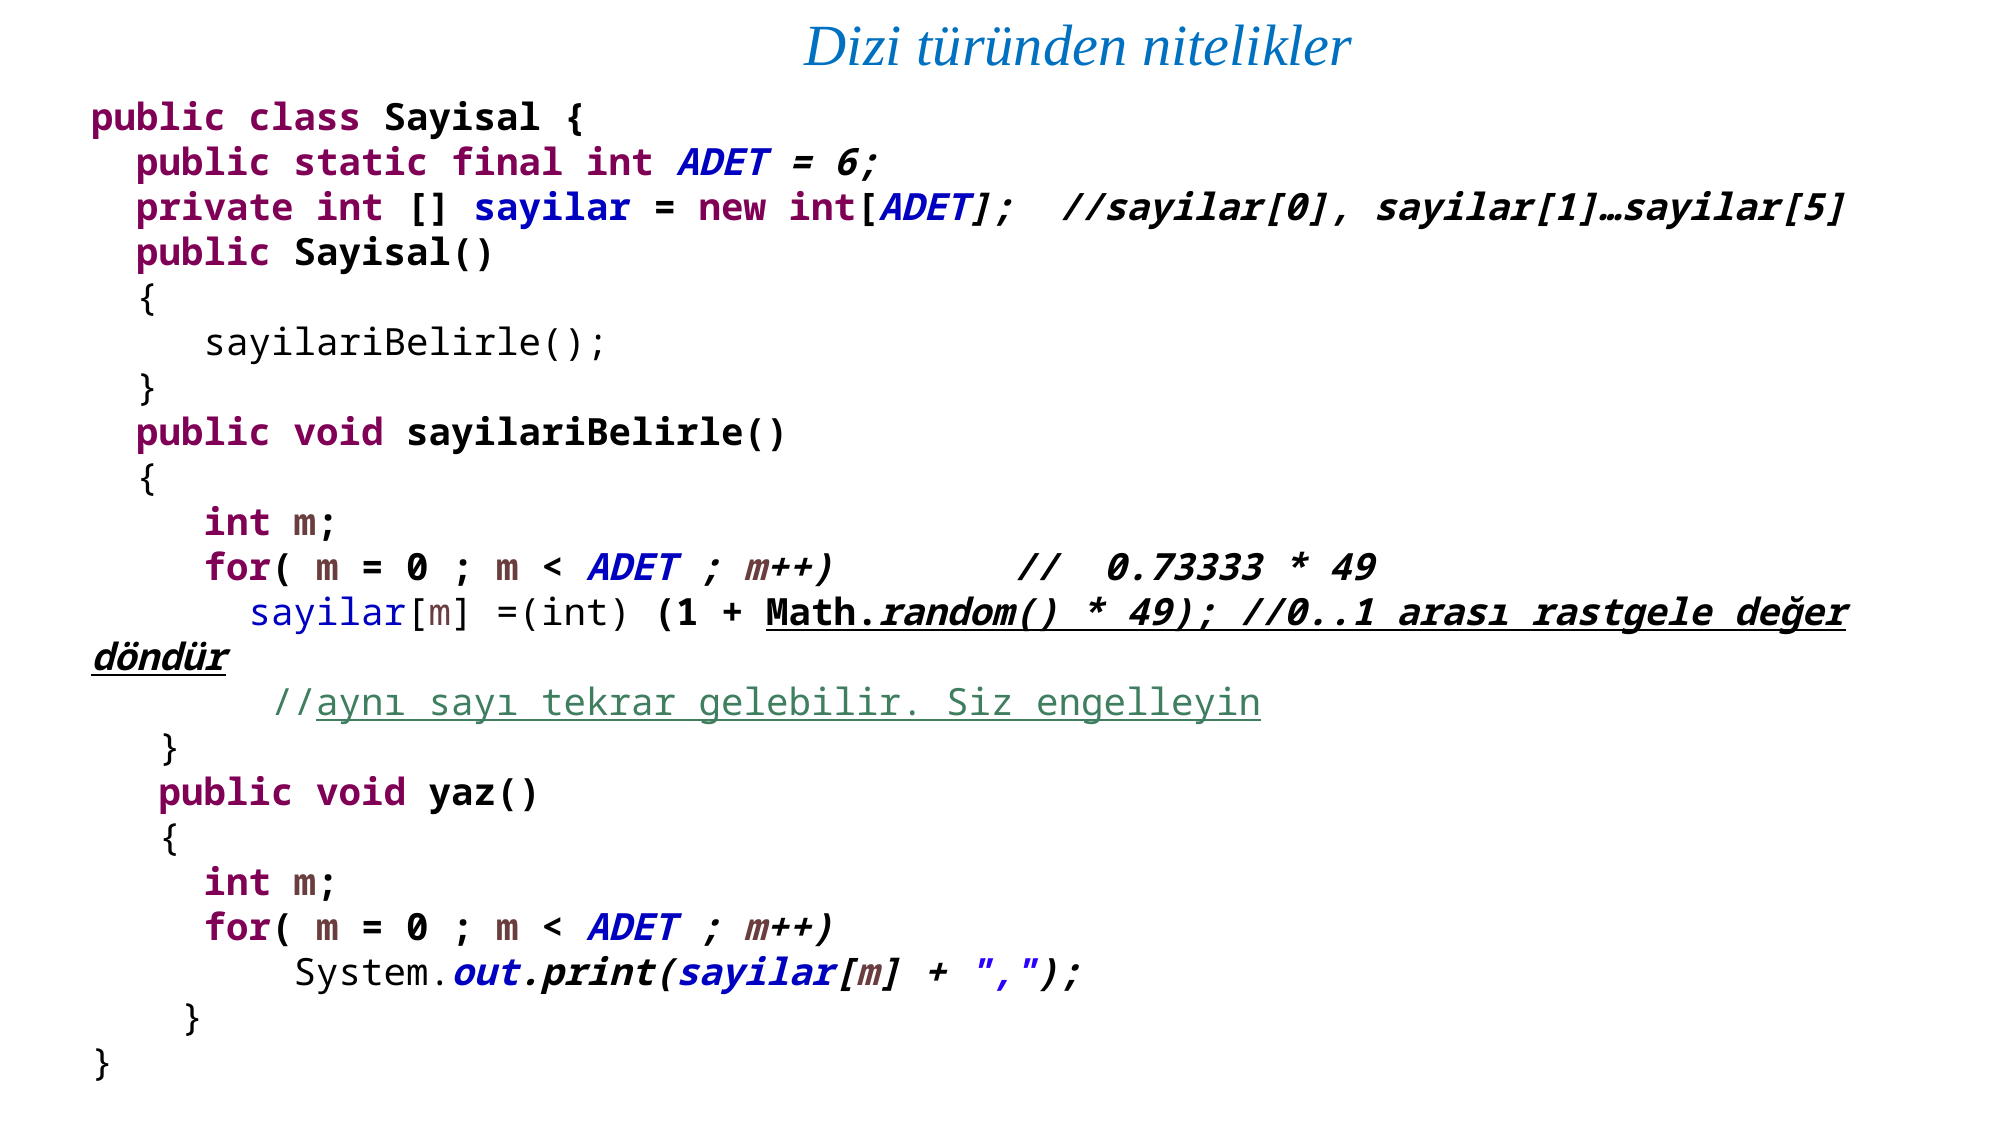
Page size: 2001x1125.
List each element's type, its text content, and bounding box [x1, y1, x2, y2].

text_box public class Sayisal { public static final int ADET = 6; private int [] sayilar = new int[ADET]; //sayilar[0], sayilar[1]…sayilar[5] public Sayisal() { sayilariBelirle(); } public void sayilariBelirle() { int m; for( m = 0 ; m < ADET ; m++) // 0.73333 * 49 sayilar[m] =(int) (1 + Math.random() * 49); //0..1 arası rastgele değer döndür //aynı sayı tekrar gelebilir. Siz engelleyin } public void yaz() { int m; for( m = 0 ; m < ADET ; m++) System.out.print(sayilar[m] + ","); } } [76, 85, 1924, 1091]
text_box Dizi türünden nitelikler [790, 0, 1368, 85]
